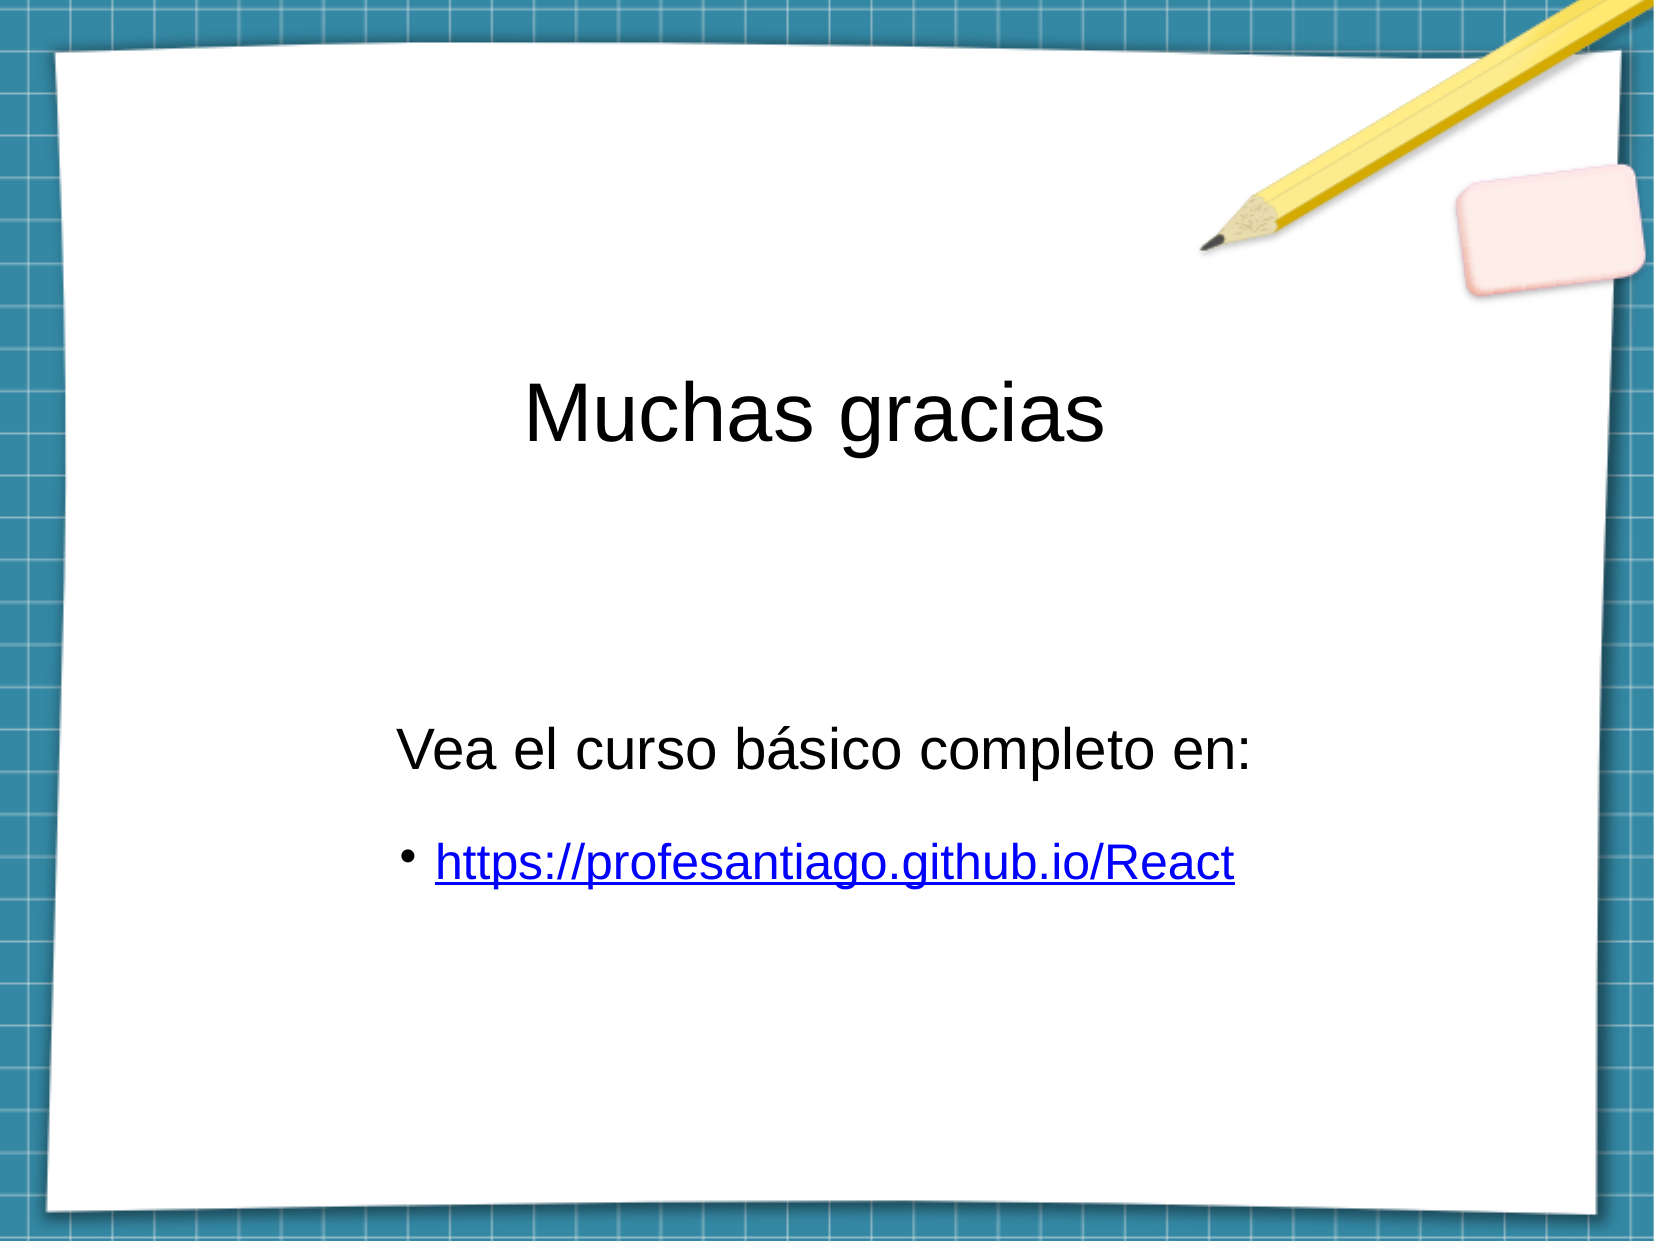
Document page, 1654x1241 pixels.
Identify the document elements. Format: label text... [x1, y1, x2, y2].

text_box Vea el curso básico completo en: [396, 711, 1258, 782]
picture [0, 0, 1654, 1241]
text_box Muchas gracias [59, 358, 1595, 459]
text_box https://profesantiago.github.io/React [384, 821, 1269, 897]
